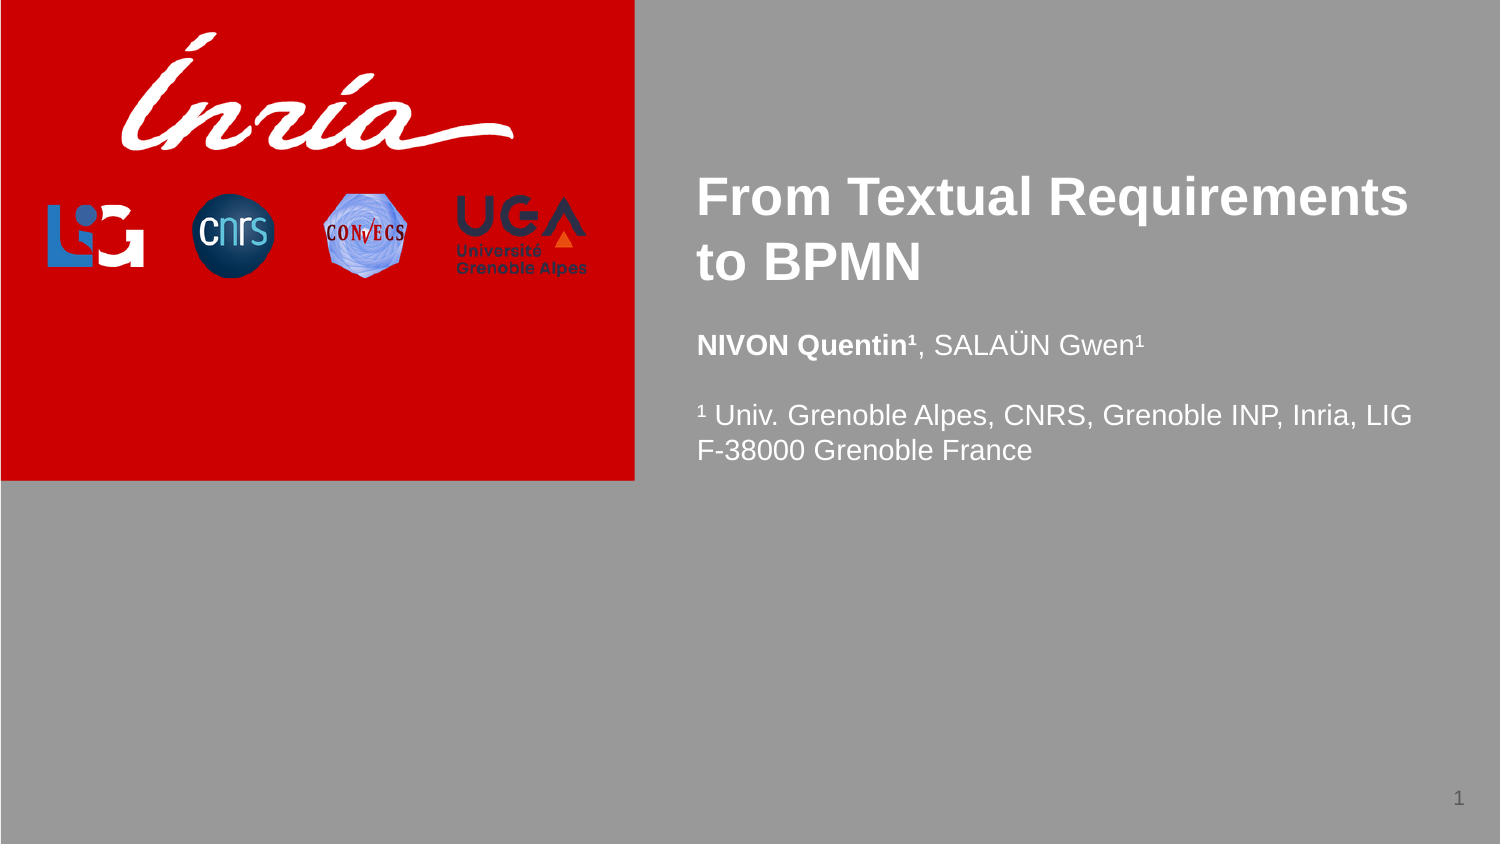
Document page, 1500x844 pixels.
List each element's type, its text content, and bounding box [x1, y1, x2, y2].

slide_number ‹#› [1389, 764, 1480, 830]
text_box NIVON Quentin¹, SALAÜN Gwen¹ ¹ Univ. Grenoble Alpes, CNRS, Grenoble INP, Inria, LIG F-38000 Grenoble France [681, 311, 1453, 465]
picture [0, 0, 1500, 844]
text_box From Textual Requirements to BPMN [681, 146, 1432, 311]
